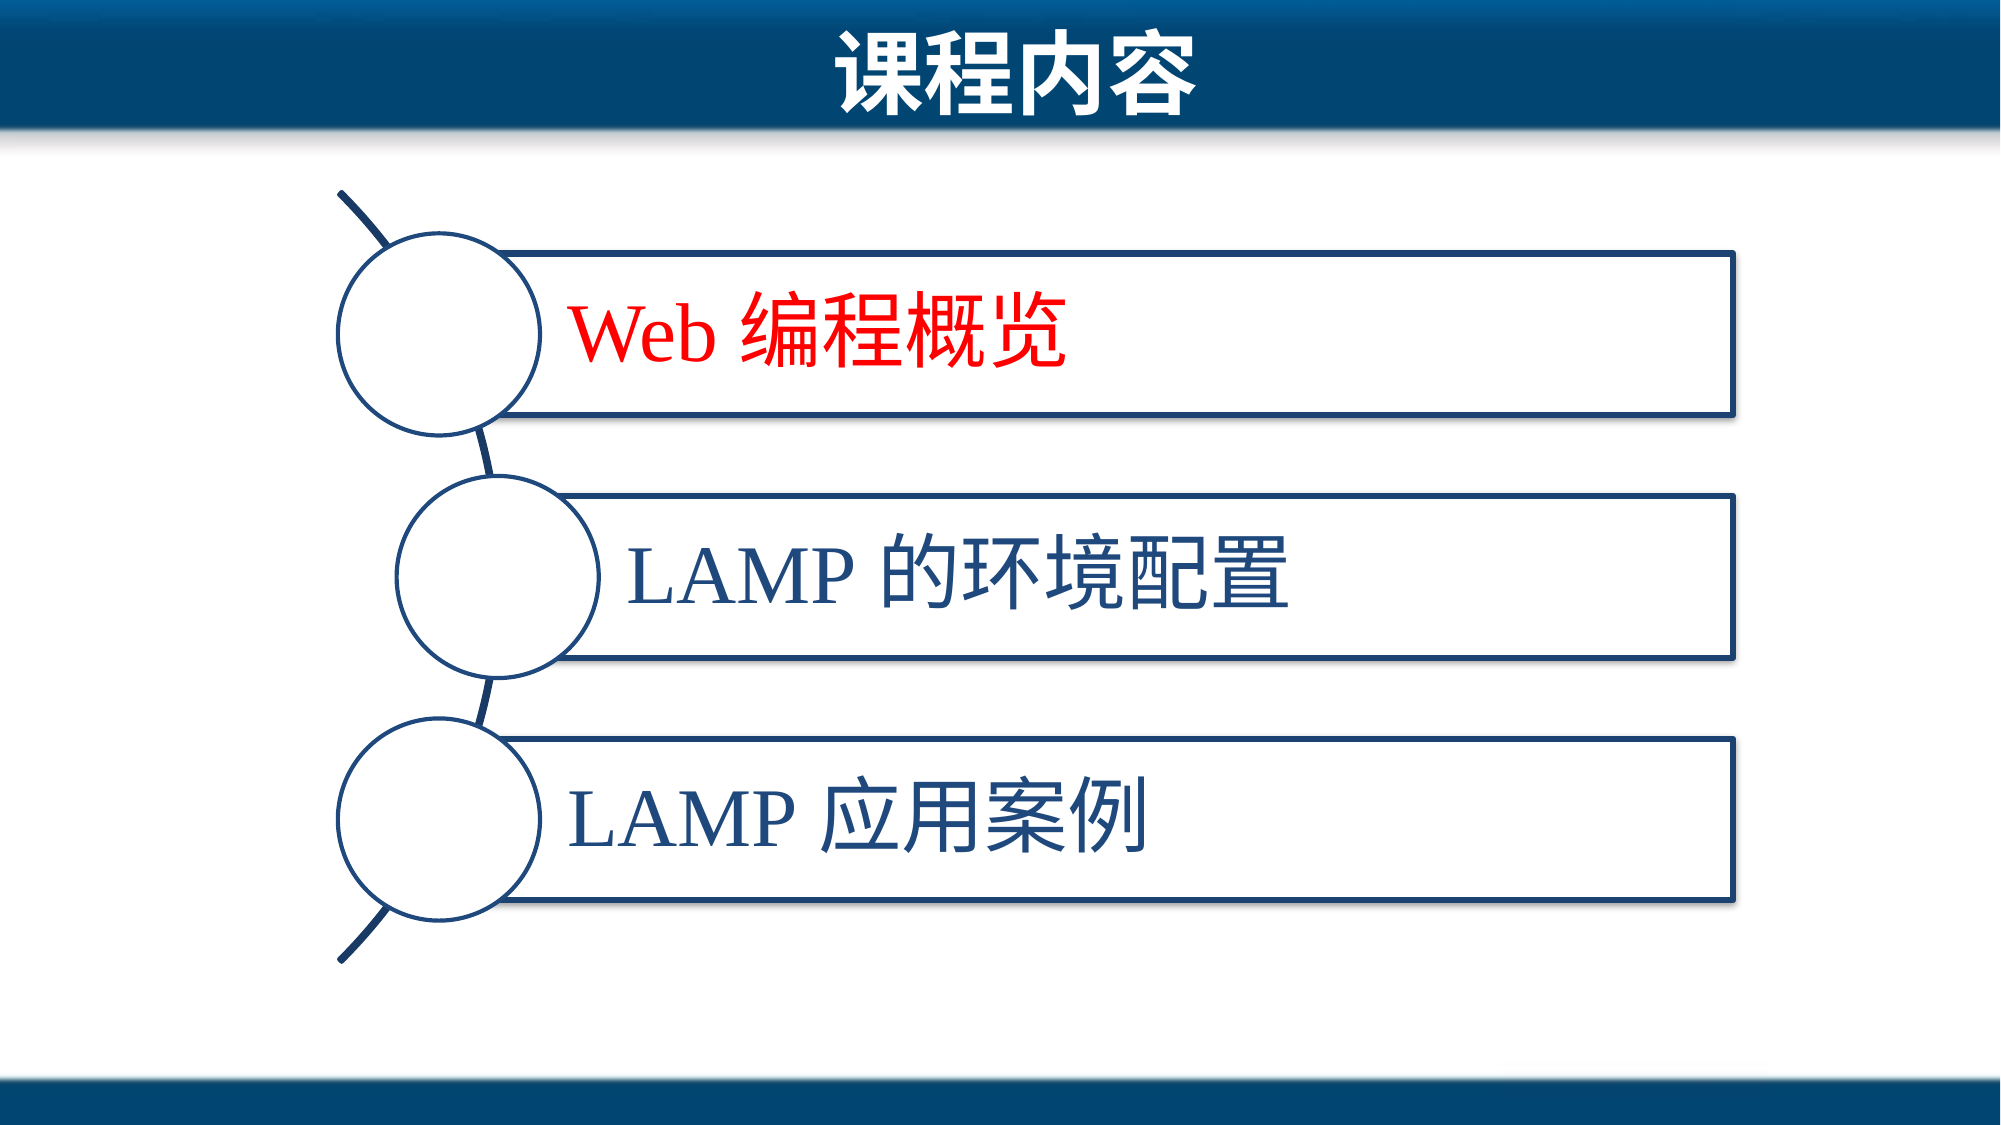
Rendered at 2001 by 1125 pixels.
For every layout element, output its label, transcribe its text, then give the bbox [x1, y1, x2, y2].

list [326, 172, 1745, 982]
picture [0, 0, 2001, 1125]
title 课程内容 [86, 19, 1945, 124]
